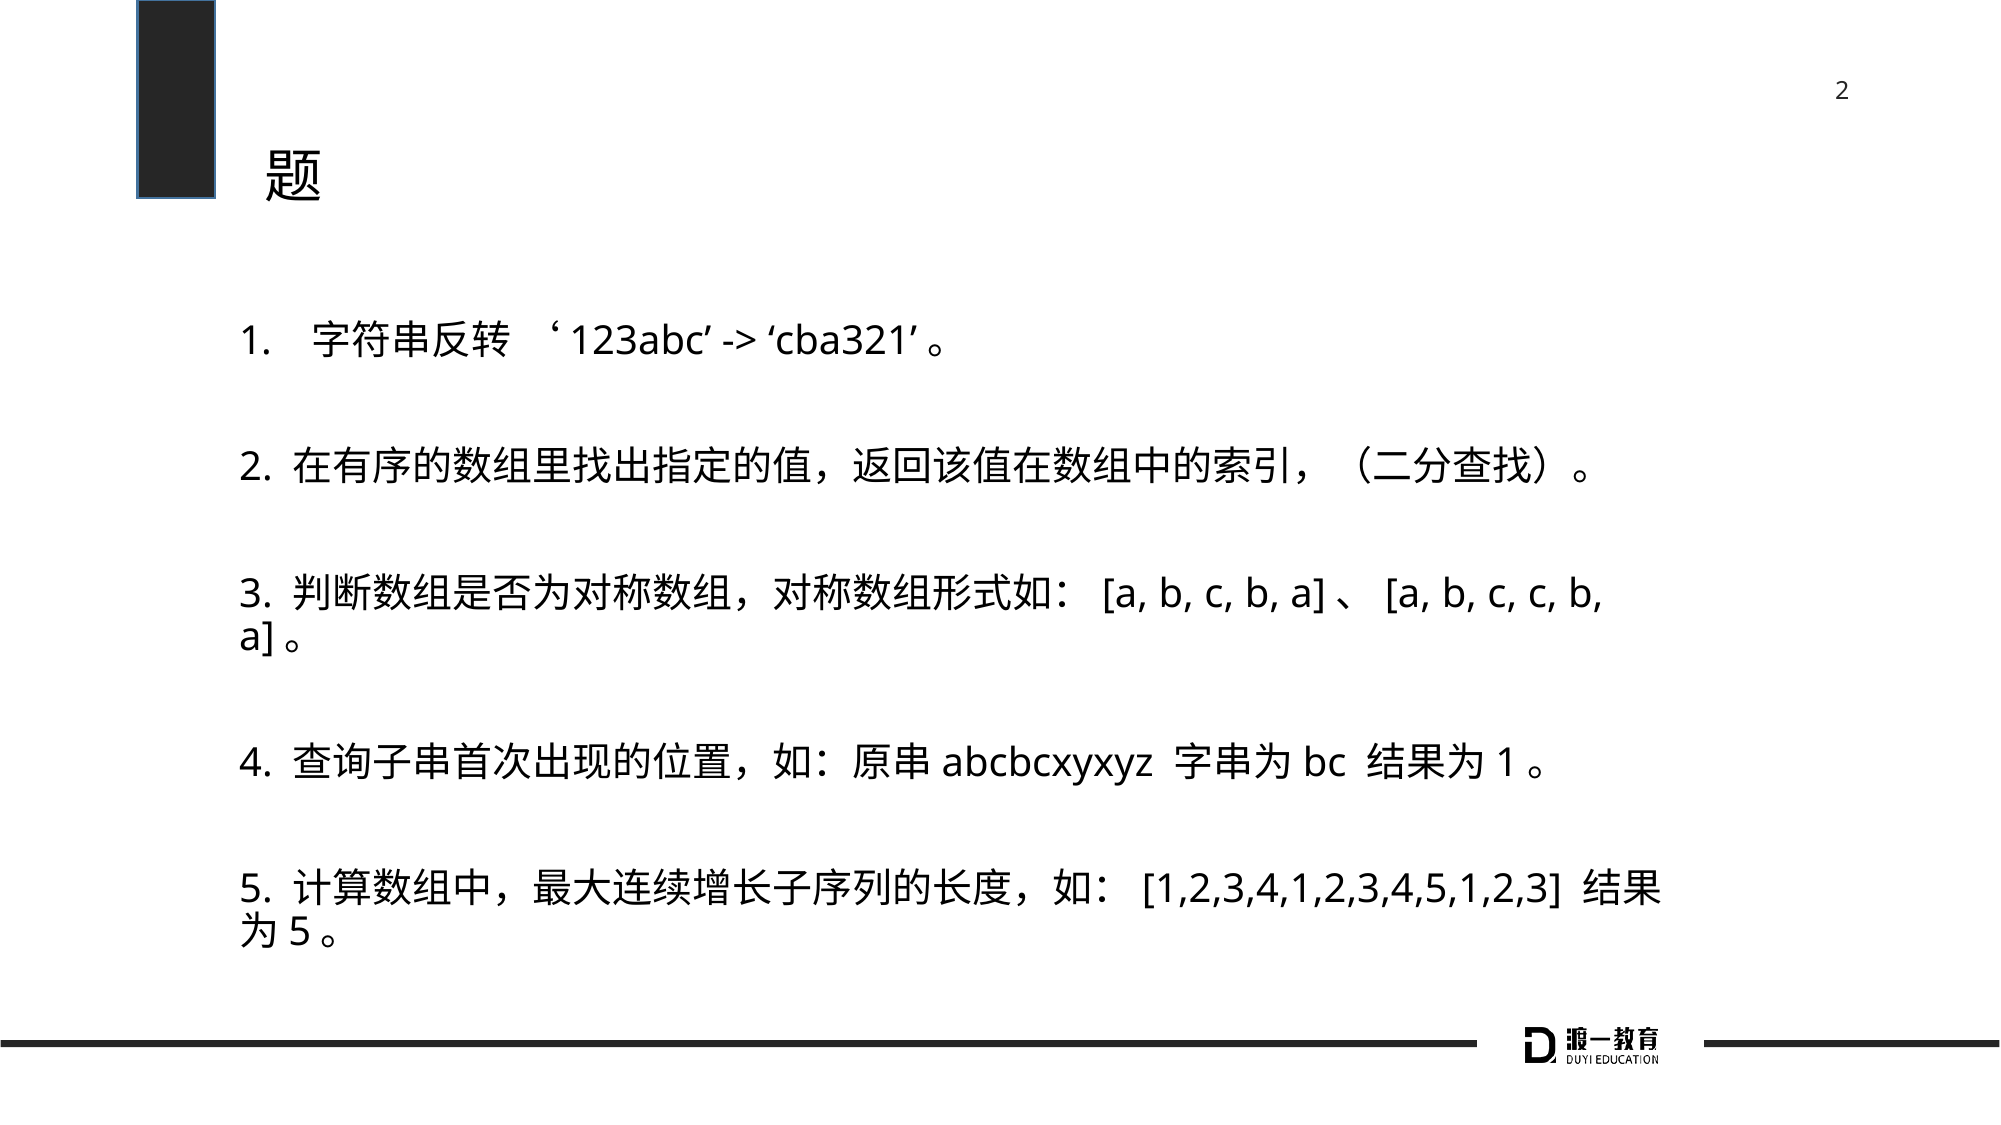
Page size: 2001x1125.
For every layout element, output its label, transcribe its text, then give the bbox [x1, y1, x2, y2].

subtitle 字符串反转 ‘123abc’ -> ‘cba321’。 2. 在有序的数组里找出指定的值，返回该值在数组中的索引，（二分查找）。 3. 判断数组是否为对称数组，对称数组形式如：[a, b, c, b, a]、[a, b, c, c, b, a]。 4. 查询子串首次出现的位置，如：原串abcbcxyxyz 字串为bc 结果为1。 5. 计算数组中，最大连续增长子序列的长度，如：[1,2,3,4,1,2,3,4,5,1,2,3] 结果为5。 [209, 305, 1710, 973]
picture [1502, 1008, 1679, 1081]
title 题 [249, 93, 1750, 218]
